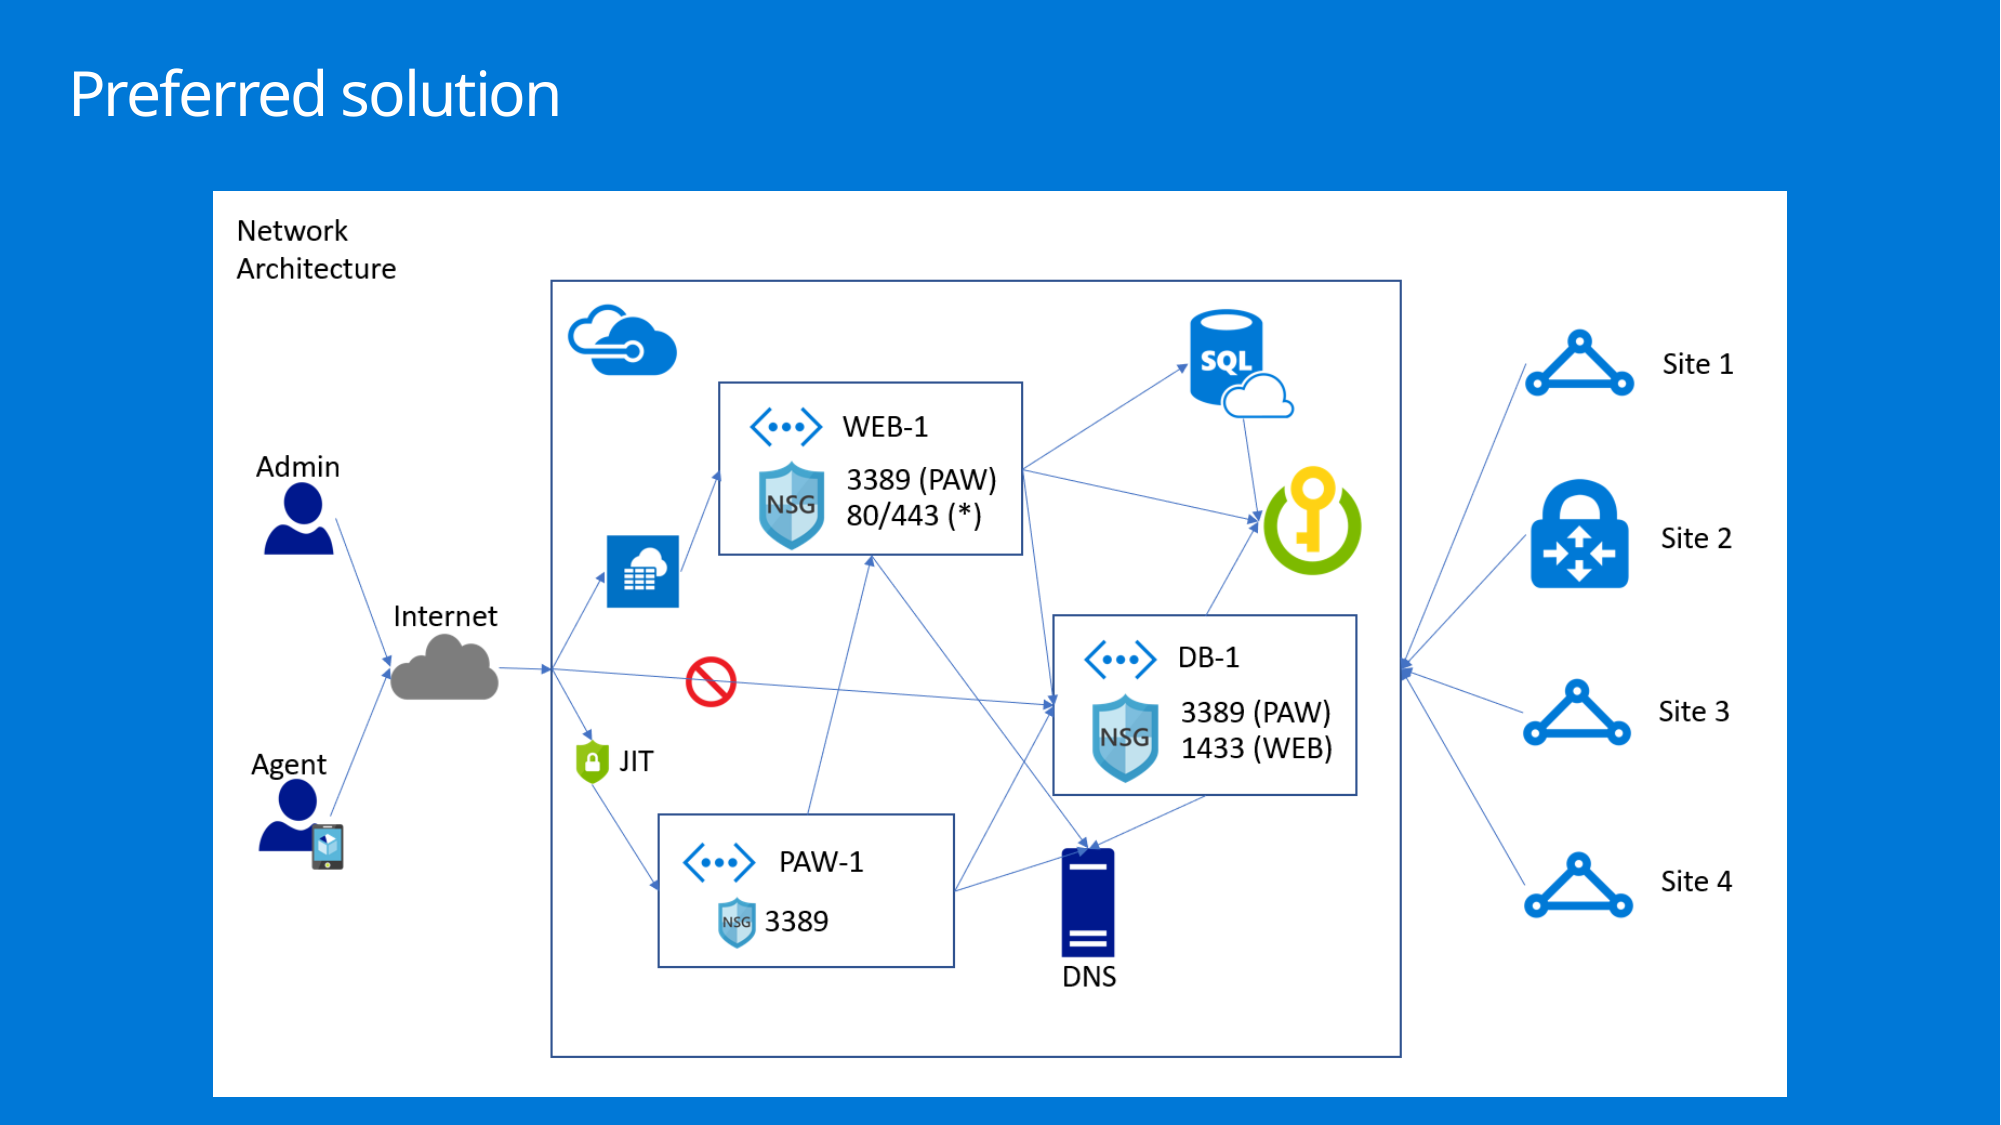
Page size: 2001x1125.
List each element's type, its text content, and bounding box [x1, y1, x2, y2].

title Preferred solution [44, 47, 1957, 196]
picture [213, 191, 1788, 1098]
